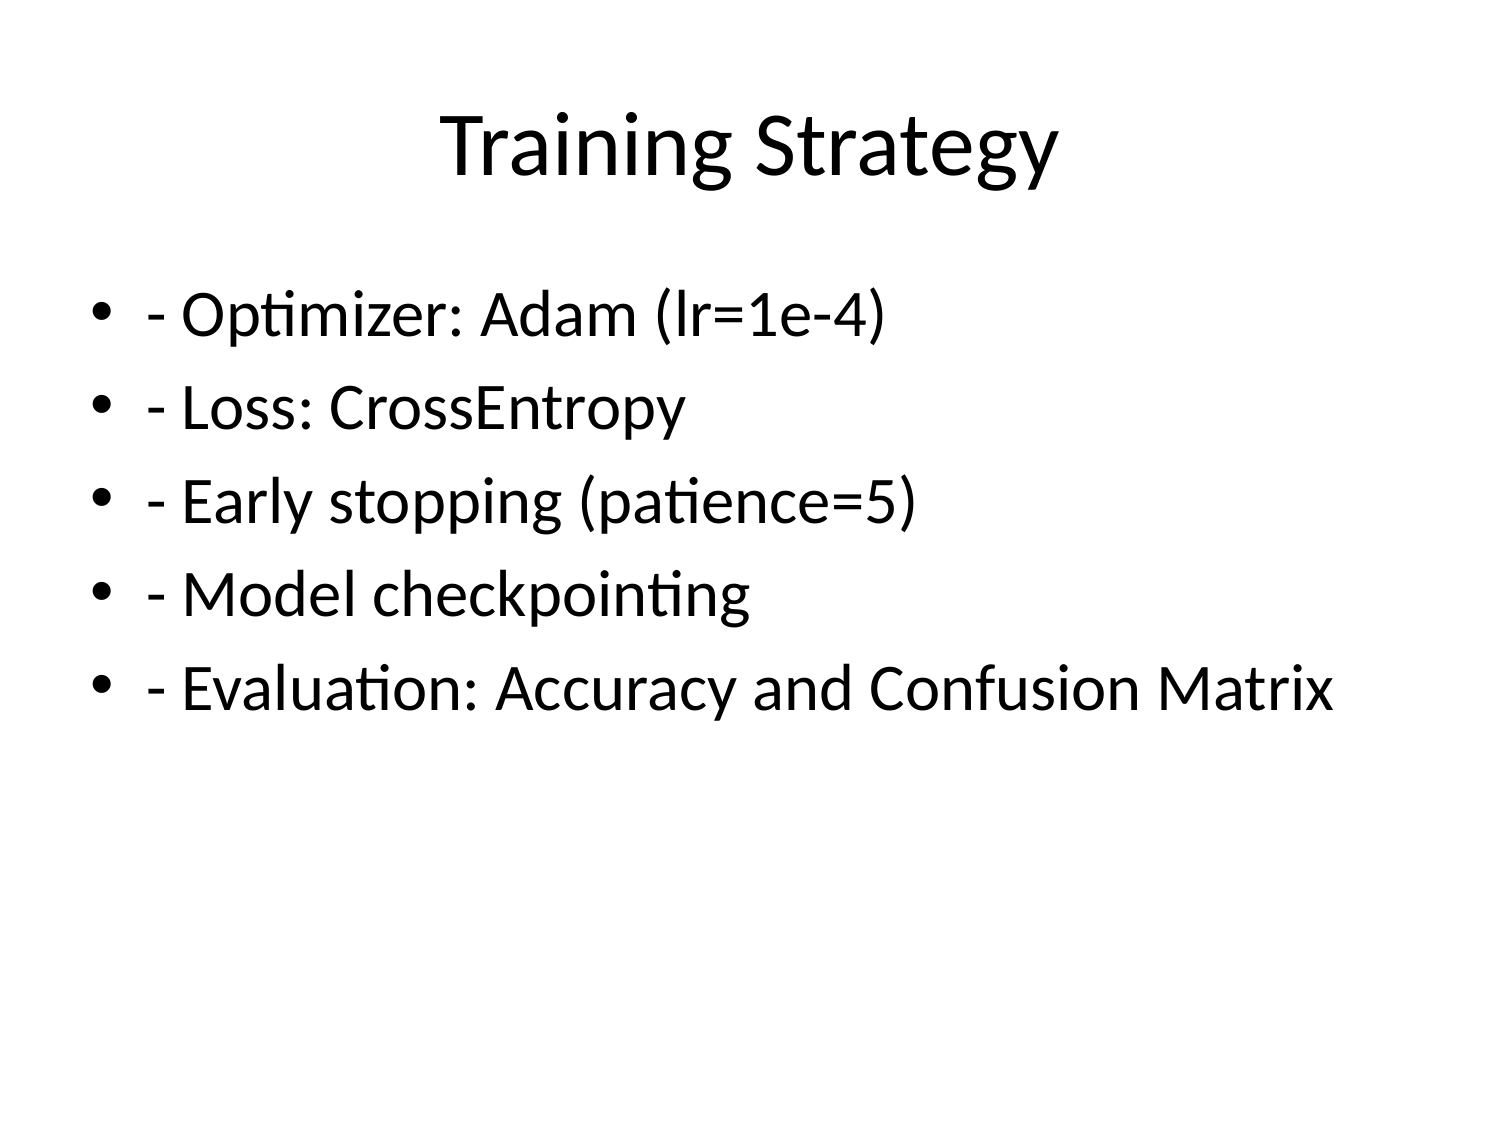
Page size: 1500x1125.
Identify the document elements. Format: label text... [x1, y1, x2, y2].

list - Optimizer: Adam (lr=1e-4) - Loss: CrossEntropy - Early stopping (patience=5) - Model checkpointing - Evaluation: Accuracy and Confusion Matrix [75, 262, 1425, 1005]
title Training Strategy [75, 45, 1425, 233]
